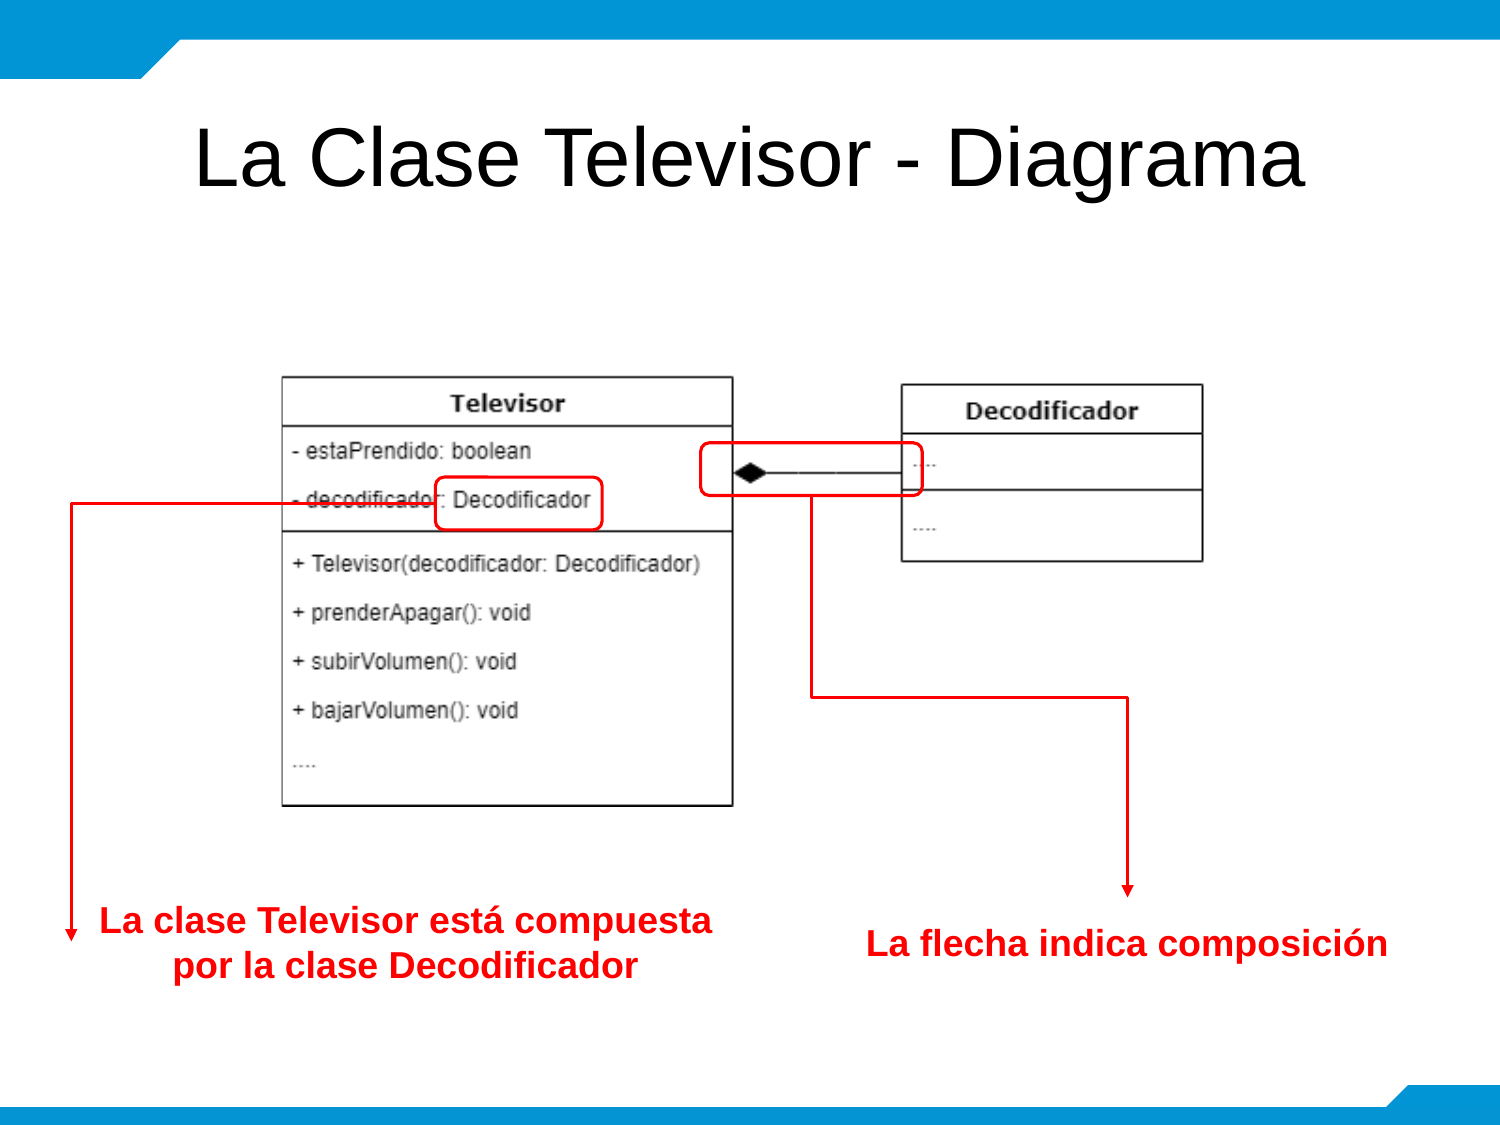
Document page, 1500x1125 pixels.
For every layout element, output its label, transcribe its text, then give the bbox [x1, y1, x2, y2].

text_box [71, 503, 436, 942]
title La Clase Televisor - Diagrama [51, 97, 1449, 223]
text_box La clase Televisor está compuesta por la clase Decodificador [71, 878, 741, 1004]
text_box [768, 538, 1171, 855]
text_box La flecha indica composición [793, 897, 1463, 986]
picture [281, 353, 1219, 807]
